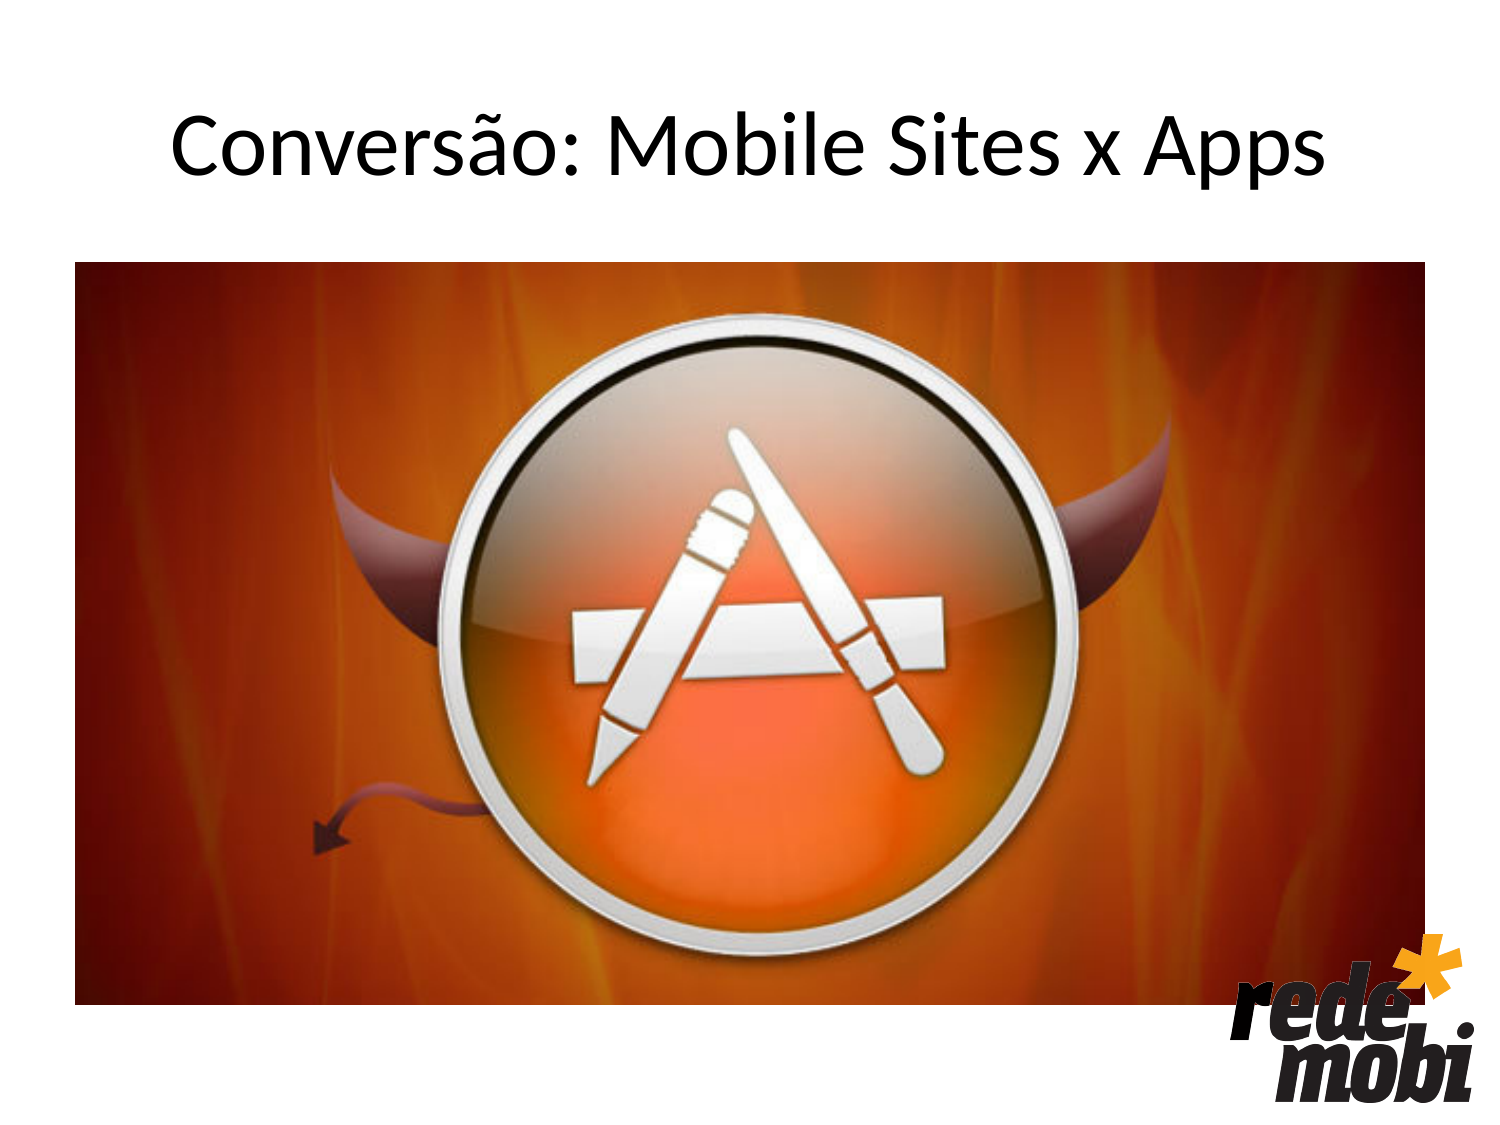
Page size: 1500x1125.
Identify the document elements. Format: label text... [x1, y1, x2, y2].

title Conversão: Mobile Sites x Apps [75, 45, 1425, 233]
picture [1229, 933, 1475, 1103]
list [74, 262, 1426, 1006]
